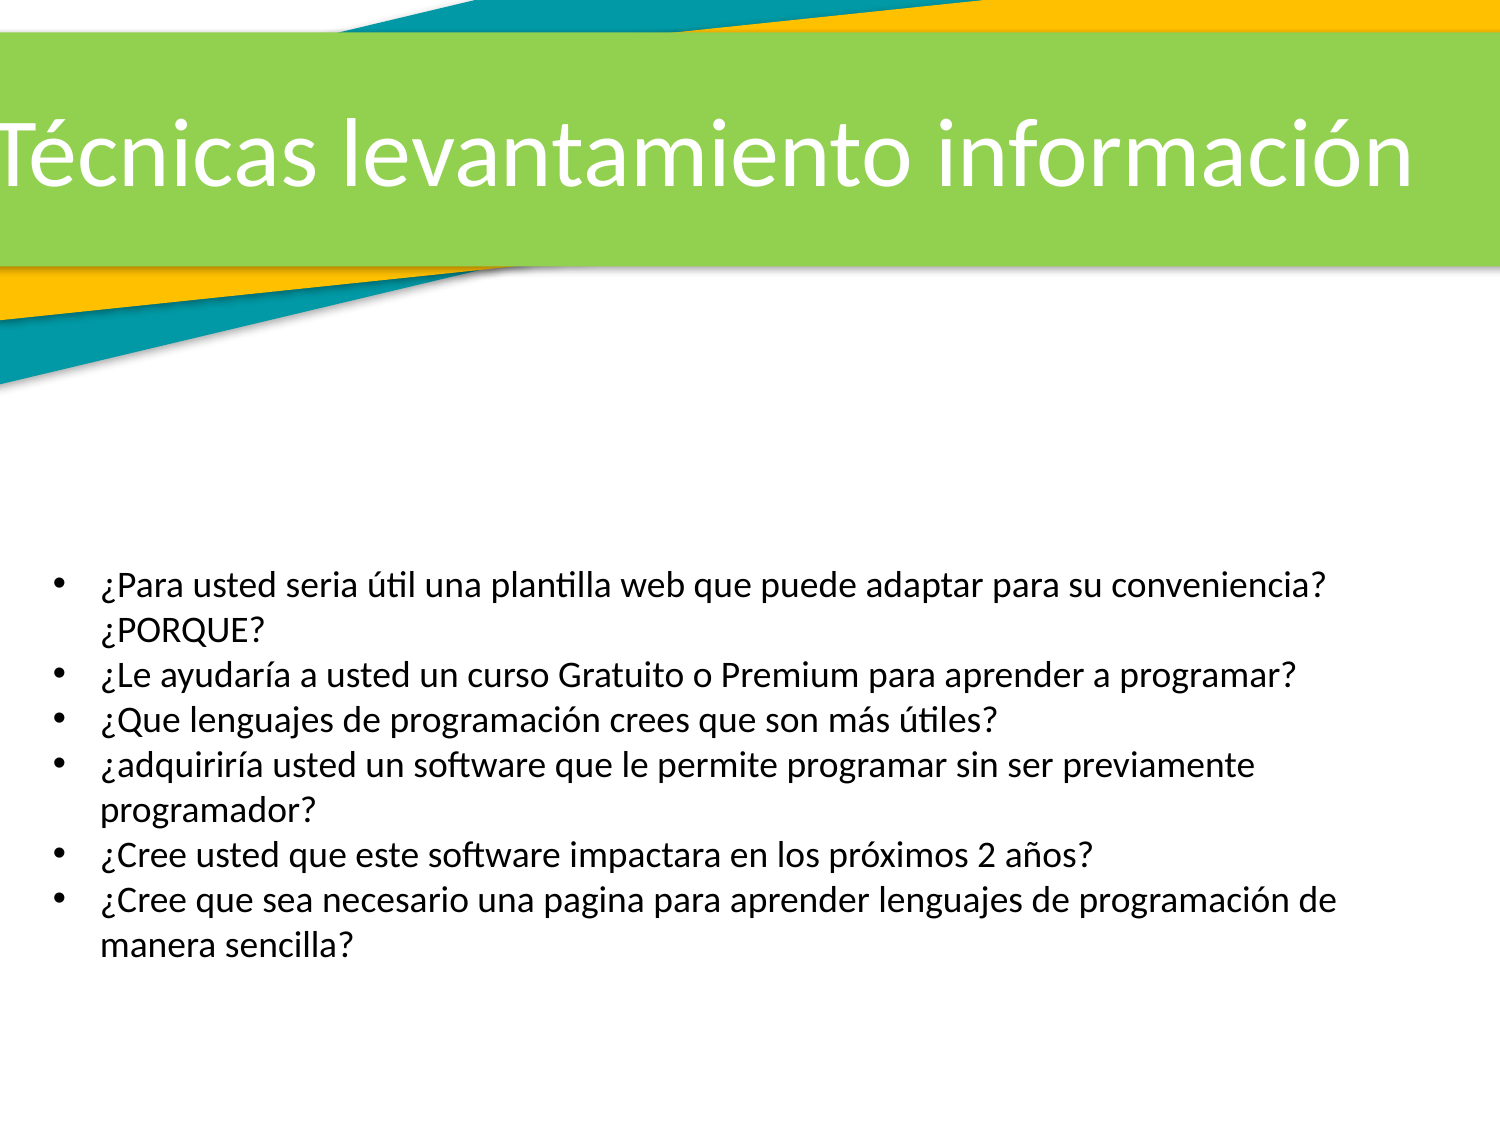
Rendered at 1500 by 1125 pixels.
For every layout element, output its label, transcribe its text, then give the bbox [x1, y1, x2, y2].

text_box ¿Para usted seria útil una plantilla web que puede adaptar para su conveniencia? ¿PORQUE? ¿Le ayudaría a usted un curso Gratuito o Premium para aprender a programar? ¿Que lenguajes de programación crees que son más útiles? ¿adquiriría usted un software que le permite programar sin ser previamente programador? ¿Cree usted que este software impactara en los próximos 2 años? ¿Cree que sea necesario una pagina para aprender lenguajes de programación de manera sencilla? [37, 464, 1410, 1061]
text_box Técnicas levantamiento información [0, 92, 1452, 281]
